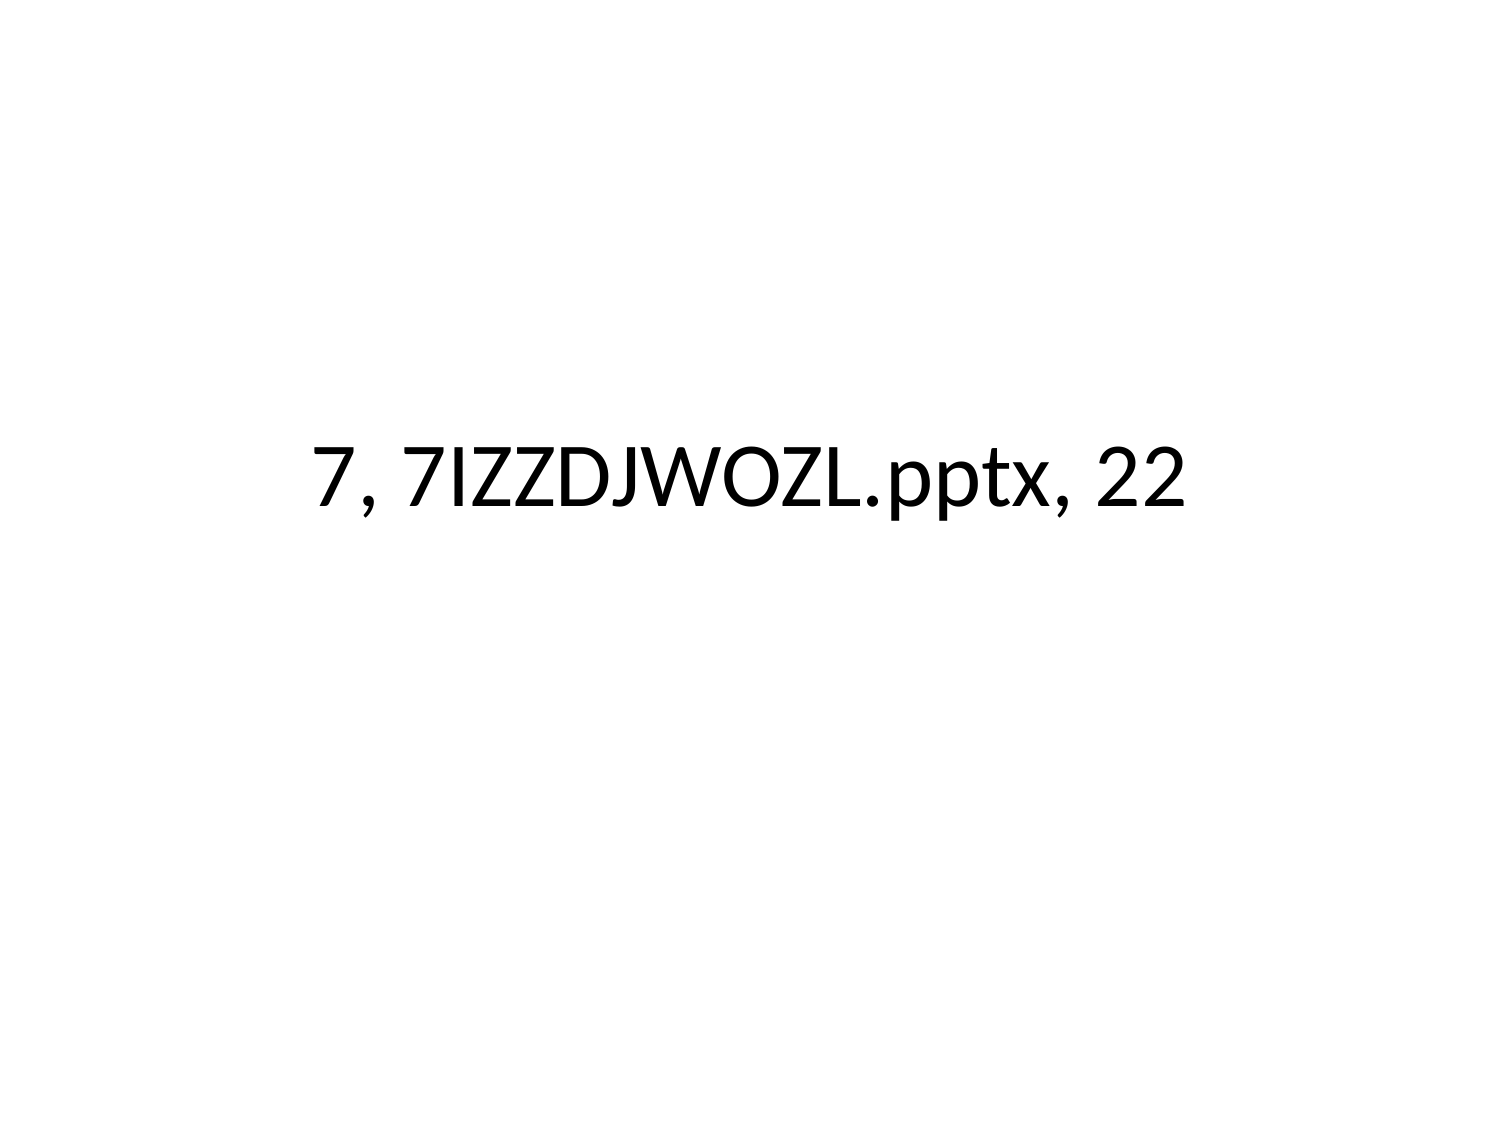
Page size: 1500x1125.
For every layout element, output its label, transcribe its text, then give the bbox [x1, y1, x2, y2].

title 7, 7IZZDJWOZL.pptx, 22 [112, 349, 1388, 591]
